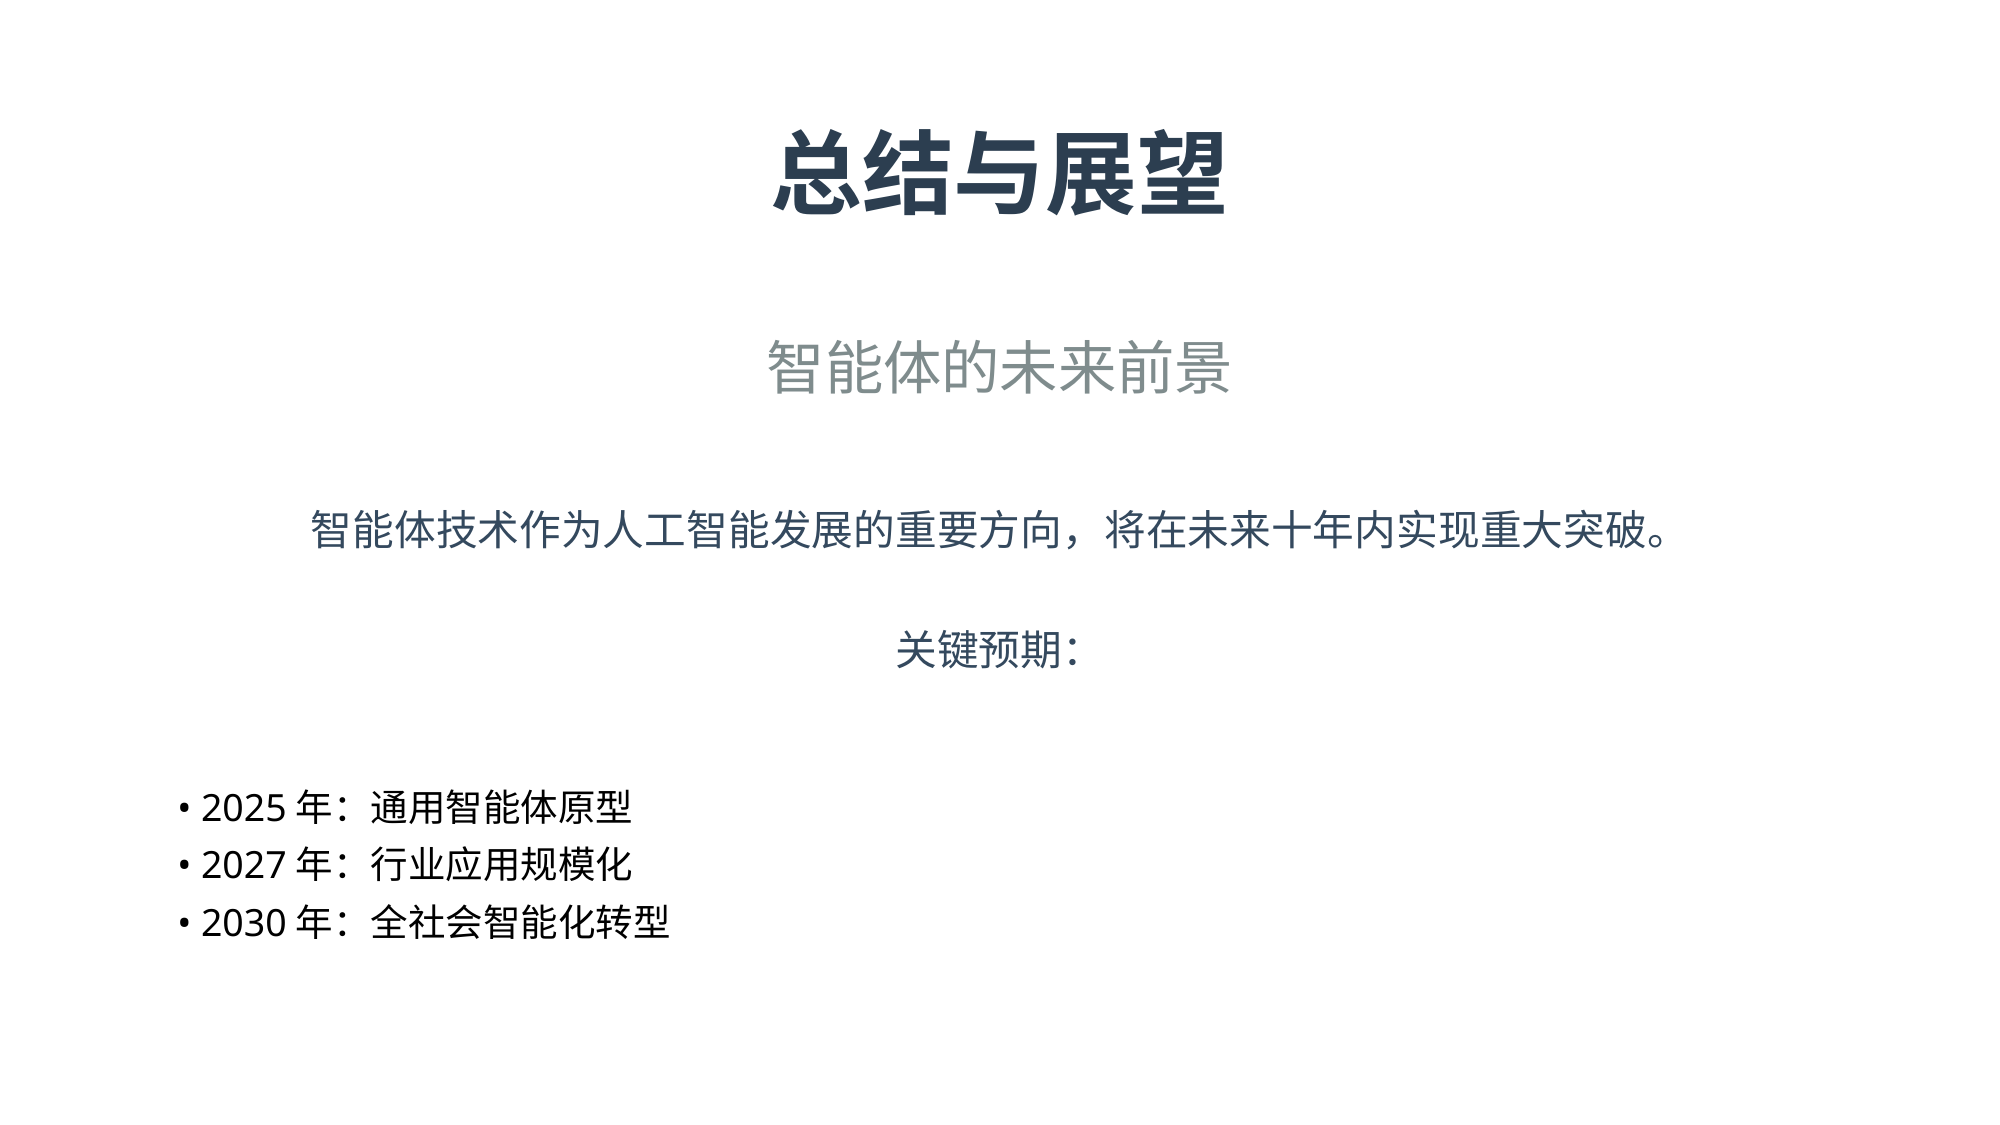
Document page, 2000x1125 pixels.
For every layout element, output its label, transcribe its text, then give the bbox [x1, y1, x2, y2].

text_box 智能体的未来前景 [125, 310, 1875, 402]
text_box 总结与展望 [125, 94, 1875, 227]
text_box • 2025年：通用智能体原型 • 2027年：行业应用规模化 • 2030年：全社会智能化转型 [162, 776, 1875, 997]
text_box 智能体技术作为人工智能发展的重要方向，将在未来十年内实现重大突破。 [149, 463, 1850, 554]
text_box 关键预期： [149, 583, 1850, 674]
